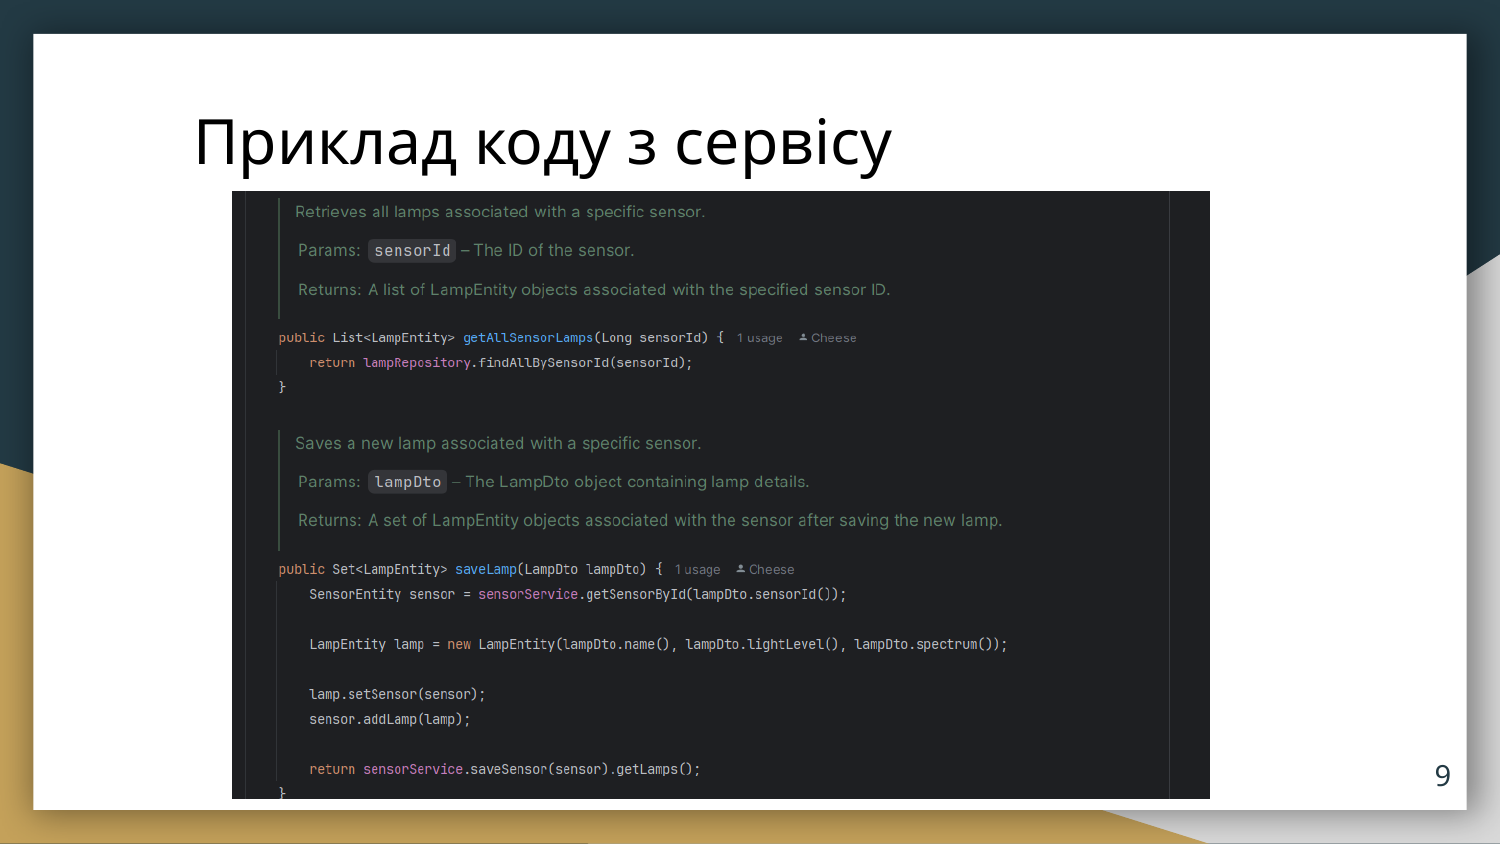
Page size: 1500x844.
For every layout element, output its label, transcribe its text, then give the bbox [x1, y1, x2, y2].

title Приклад коду з сервісу [178, 86, 1410, 244]
slide_number ‹#› [1376, 745, 1467, 810]
picture [232, 191, 1210, 799]
